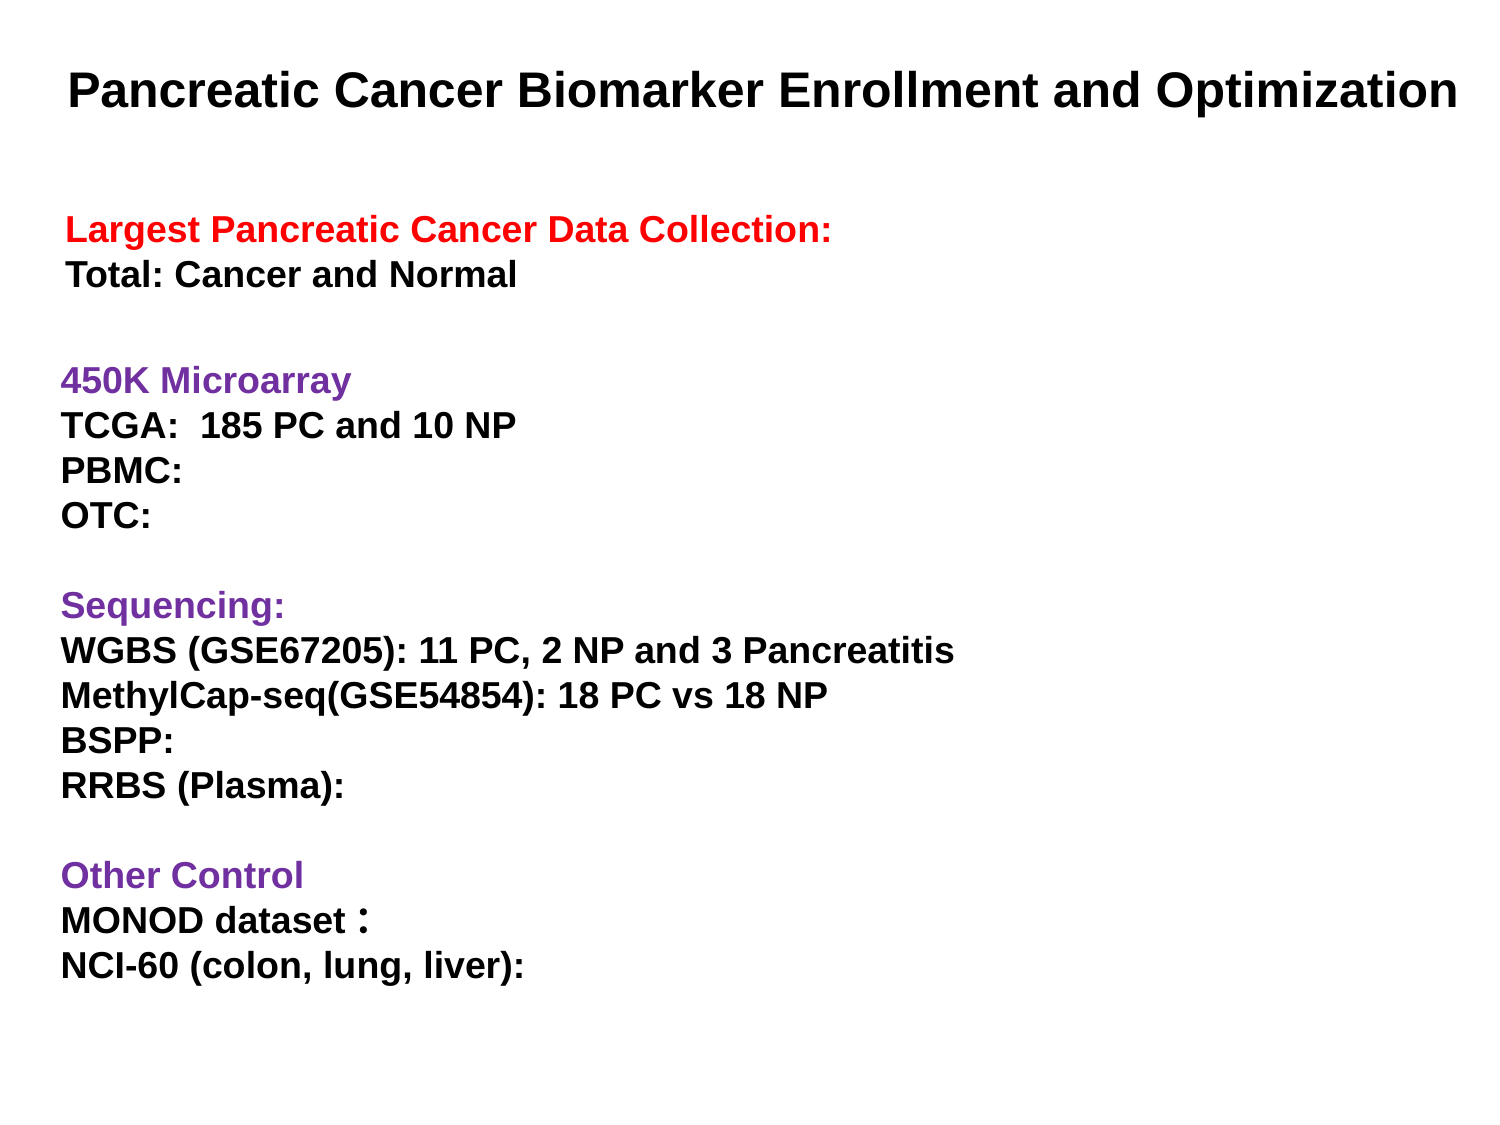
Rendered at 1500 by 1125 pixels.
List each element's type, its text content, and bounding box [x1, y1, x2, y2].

text_box 450K Microarray TCGA: 185 PC and 10 NP PBMC: OTC: Sequencing: WGBS (GSE67205): 11 PC, 2 NP and 3 Pancreatitis MethylCap-seq(GSE54854): 18 PC vs 18 NP BSPP: RRBS (Plasma): Other Control MONOD dataset： NCI-60 (colon, lung, liver): [45, 348, 1244, 1039]
text_box Largest Pancreatic Cancer Data Collection: Total: Cancer and Normal [50, 197, 849, 347]
text_box Pancreatic Cancer Biomarker Enrollment and Optimization [52, 50, 1489, 126]
